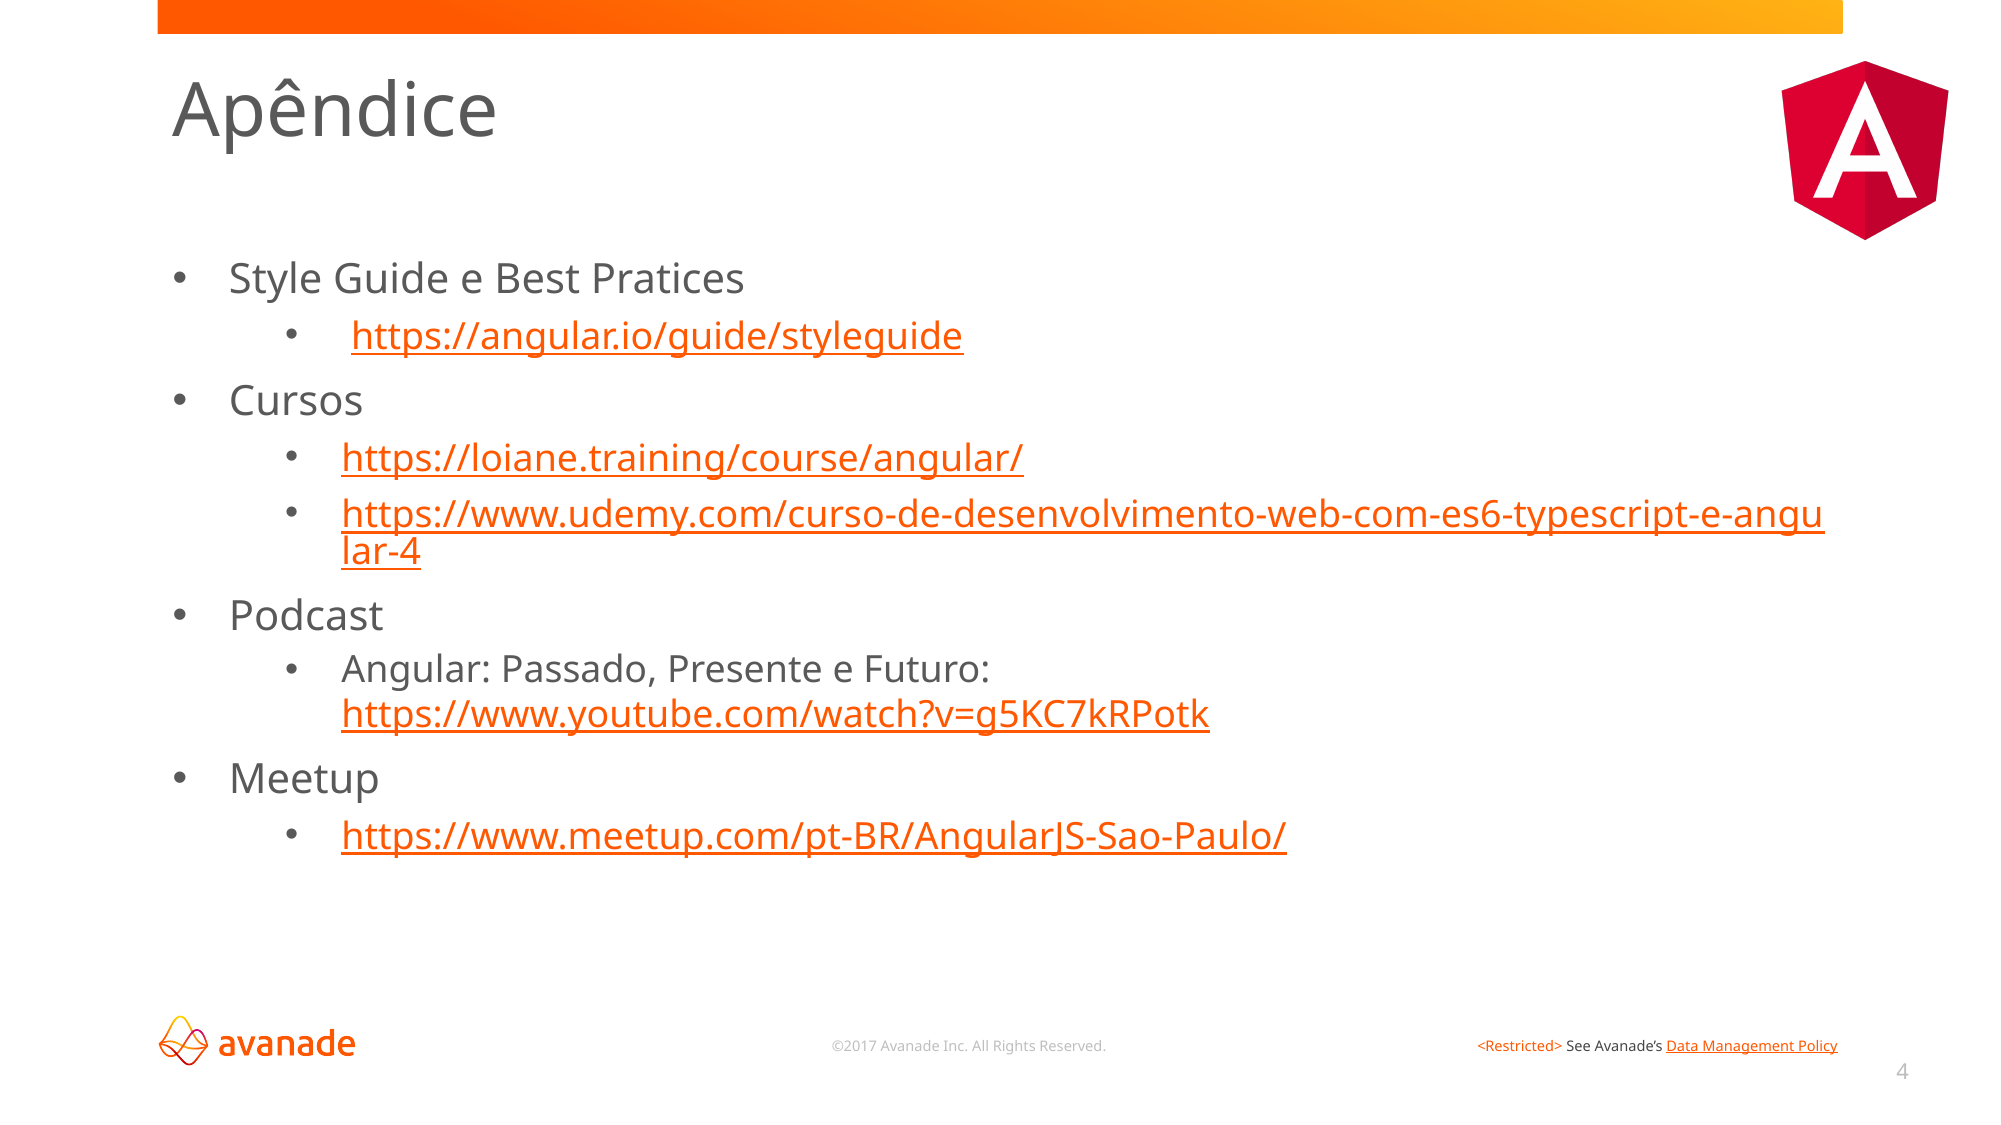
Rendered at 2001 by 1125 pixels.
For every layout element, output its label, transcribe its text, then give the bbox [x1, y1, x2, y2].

picture [138, 995, 384, 1086]
picture [1753, 34, 1977, 258]
list Style Guide e Best Pratices https://angular.io/guide/styleguide Cursos https://loiane.training/course/angular/ https://www.udemy.com/curso-de-desenvolvimento-web-com-es6-typescript-e-angular-4 Podcast Angular: Passado, Presente e Futuro: https://www.youtube.com/watch?v=g5KC7kRPotk Meetup https://www.meetup.com/pt-BR/AngularJS-Sao-Paulo/ [157, 249, 1843, 964]
title Apêndice [157, 64, 1753, 228]
slide_number 4 [1842, 1042, 1924, 1103]
